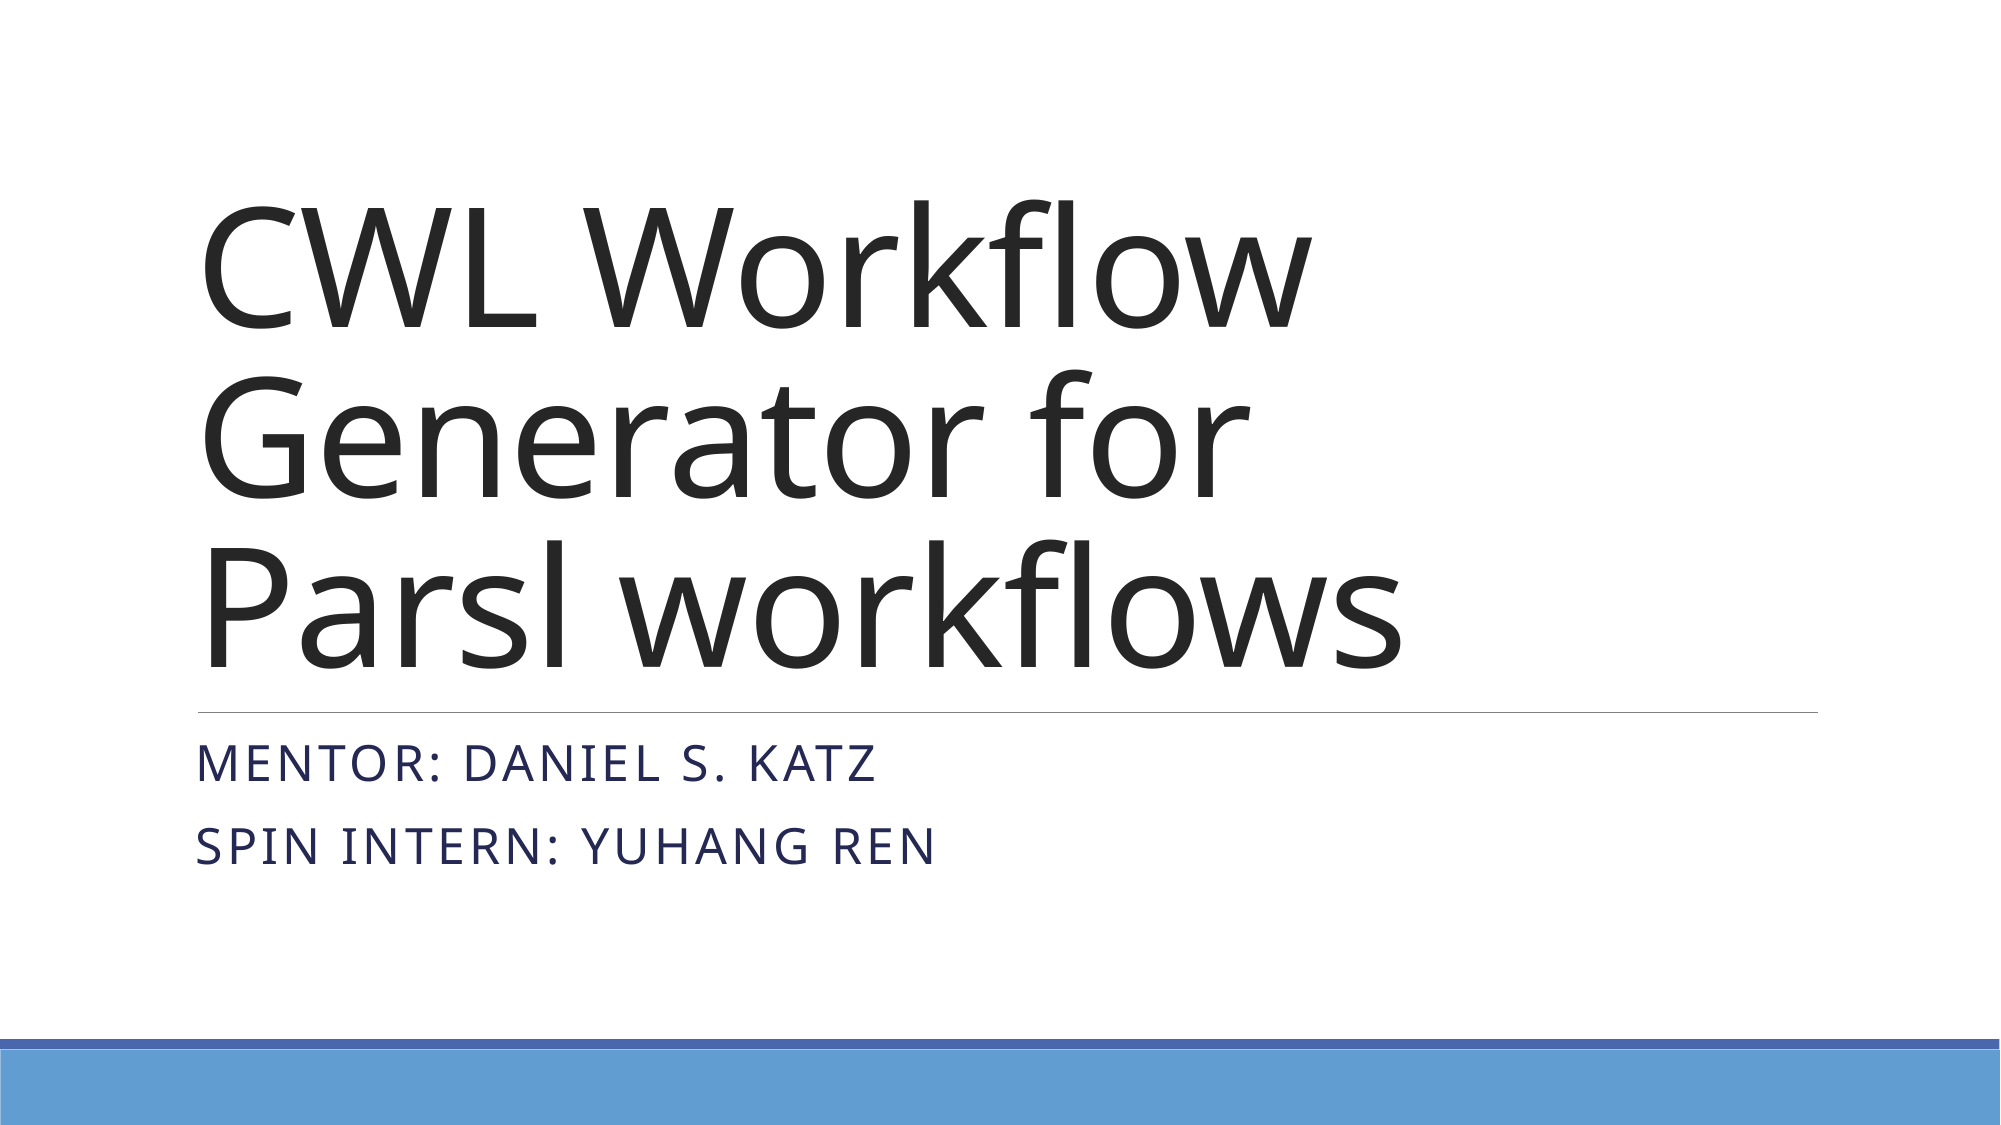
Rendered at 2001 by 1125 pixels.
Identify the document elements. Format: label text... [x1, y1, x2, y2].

title CWL Workflow Generator for Parsl workflows [180, 124, 1830, 710]
subtitle Mentor: Daniel S. Katz Spin intern: Yuhang ren [180, 730, 1831, 919]
